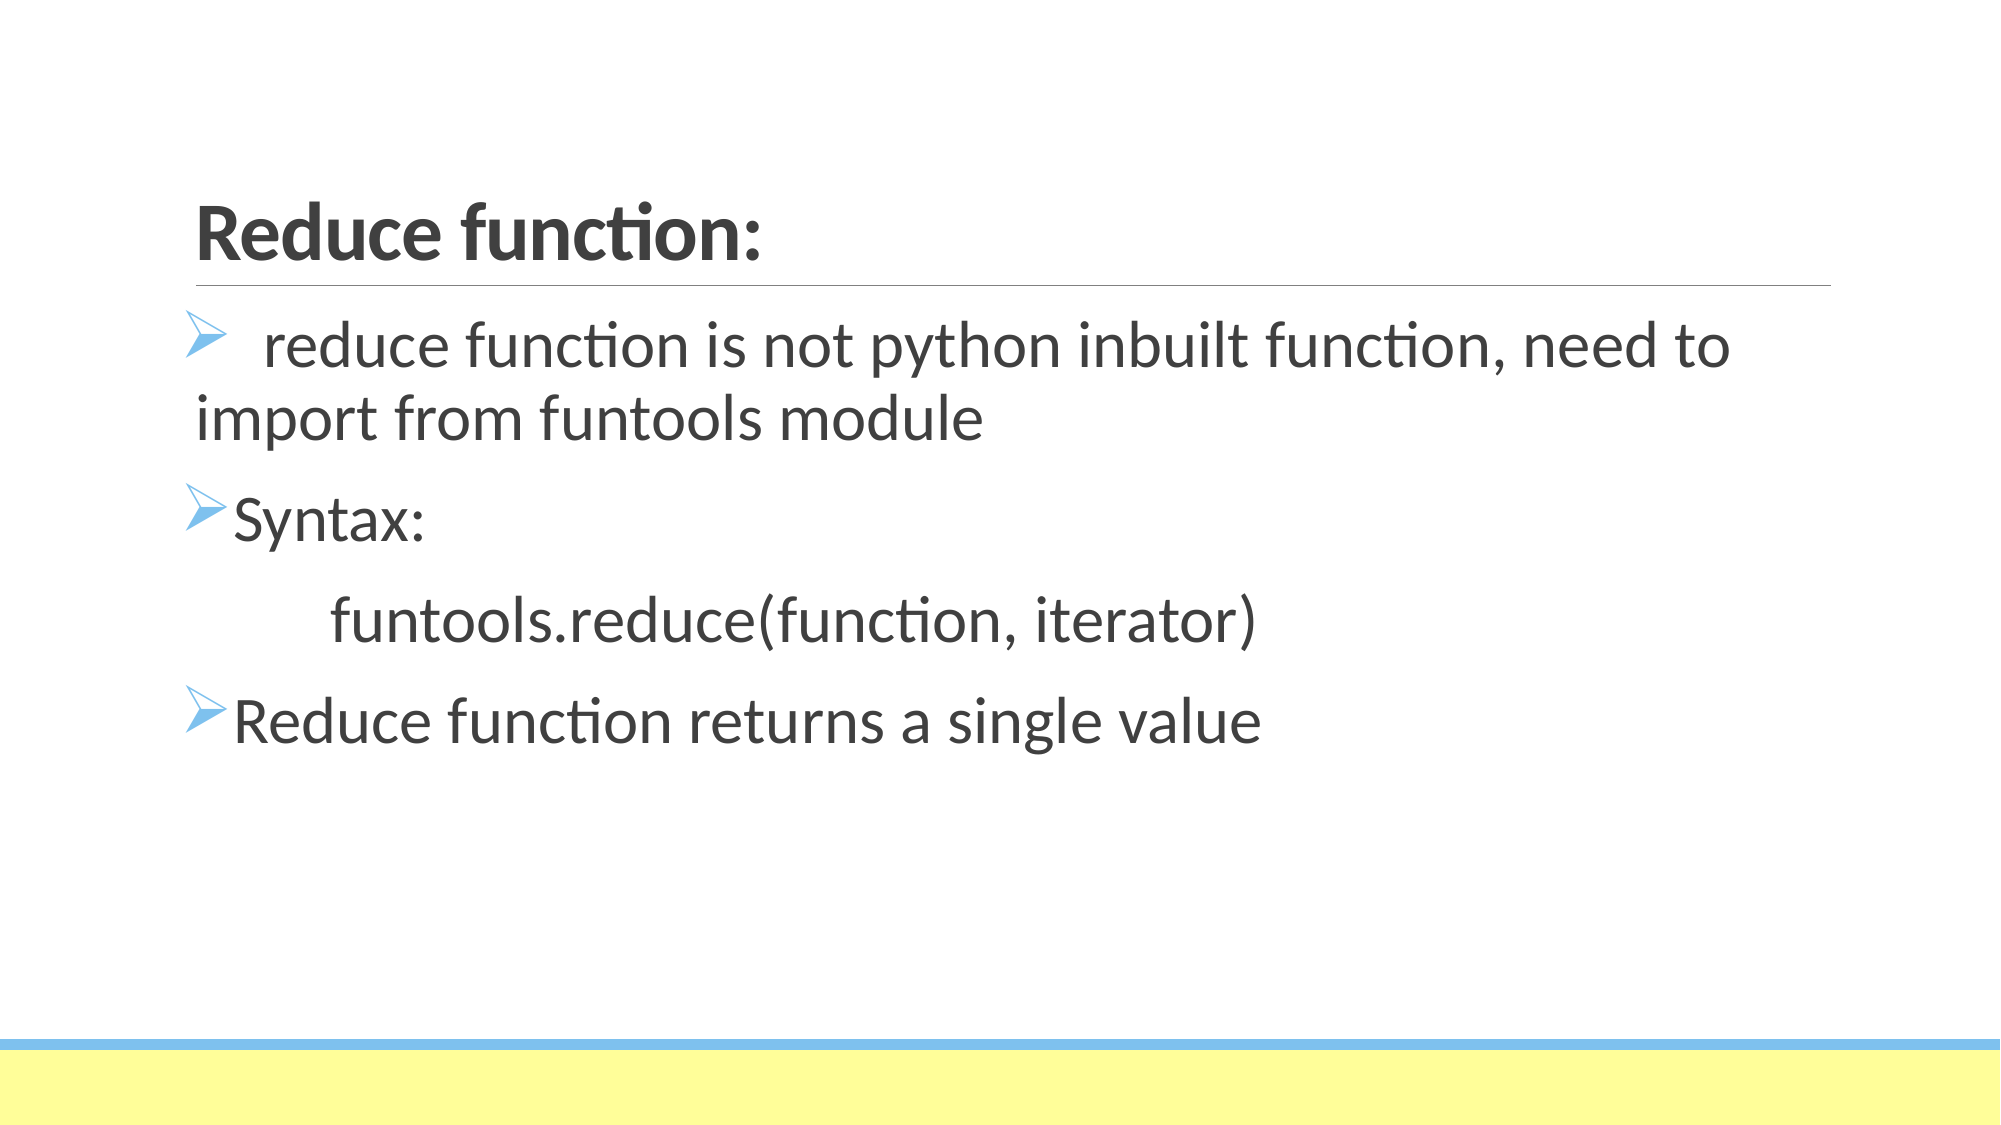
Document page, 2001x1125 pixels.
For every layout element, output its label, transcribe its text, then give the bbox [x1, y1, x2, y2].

list reduce function is not python inbuilt function, need to import from funtools module Syntax: funtools.reduce(function, iterator) Reduce function returns a single value [180, 302, 1830, 963]
title Reduce function: [180, 47, 1830, 285]
